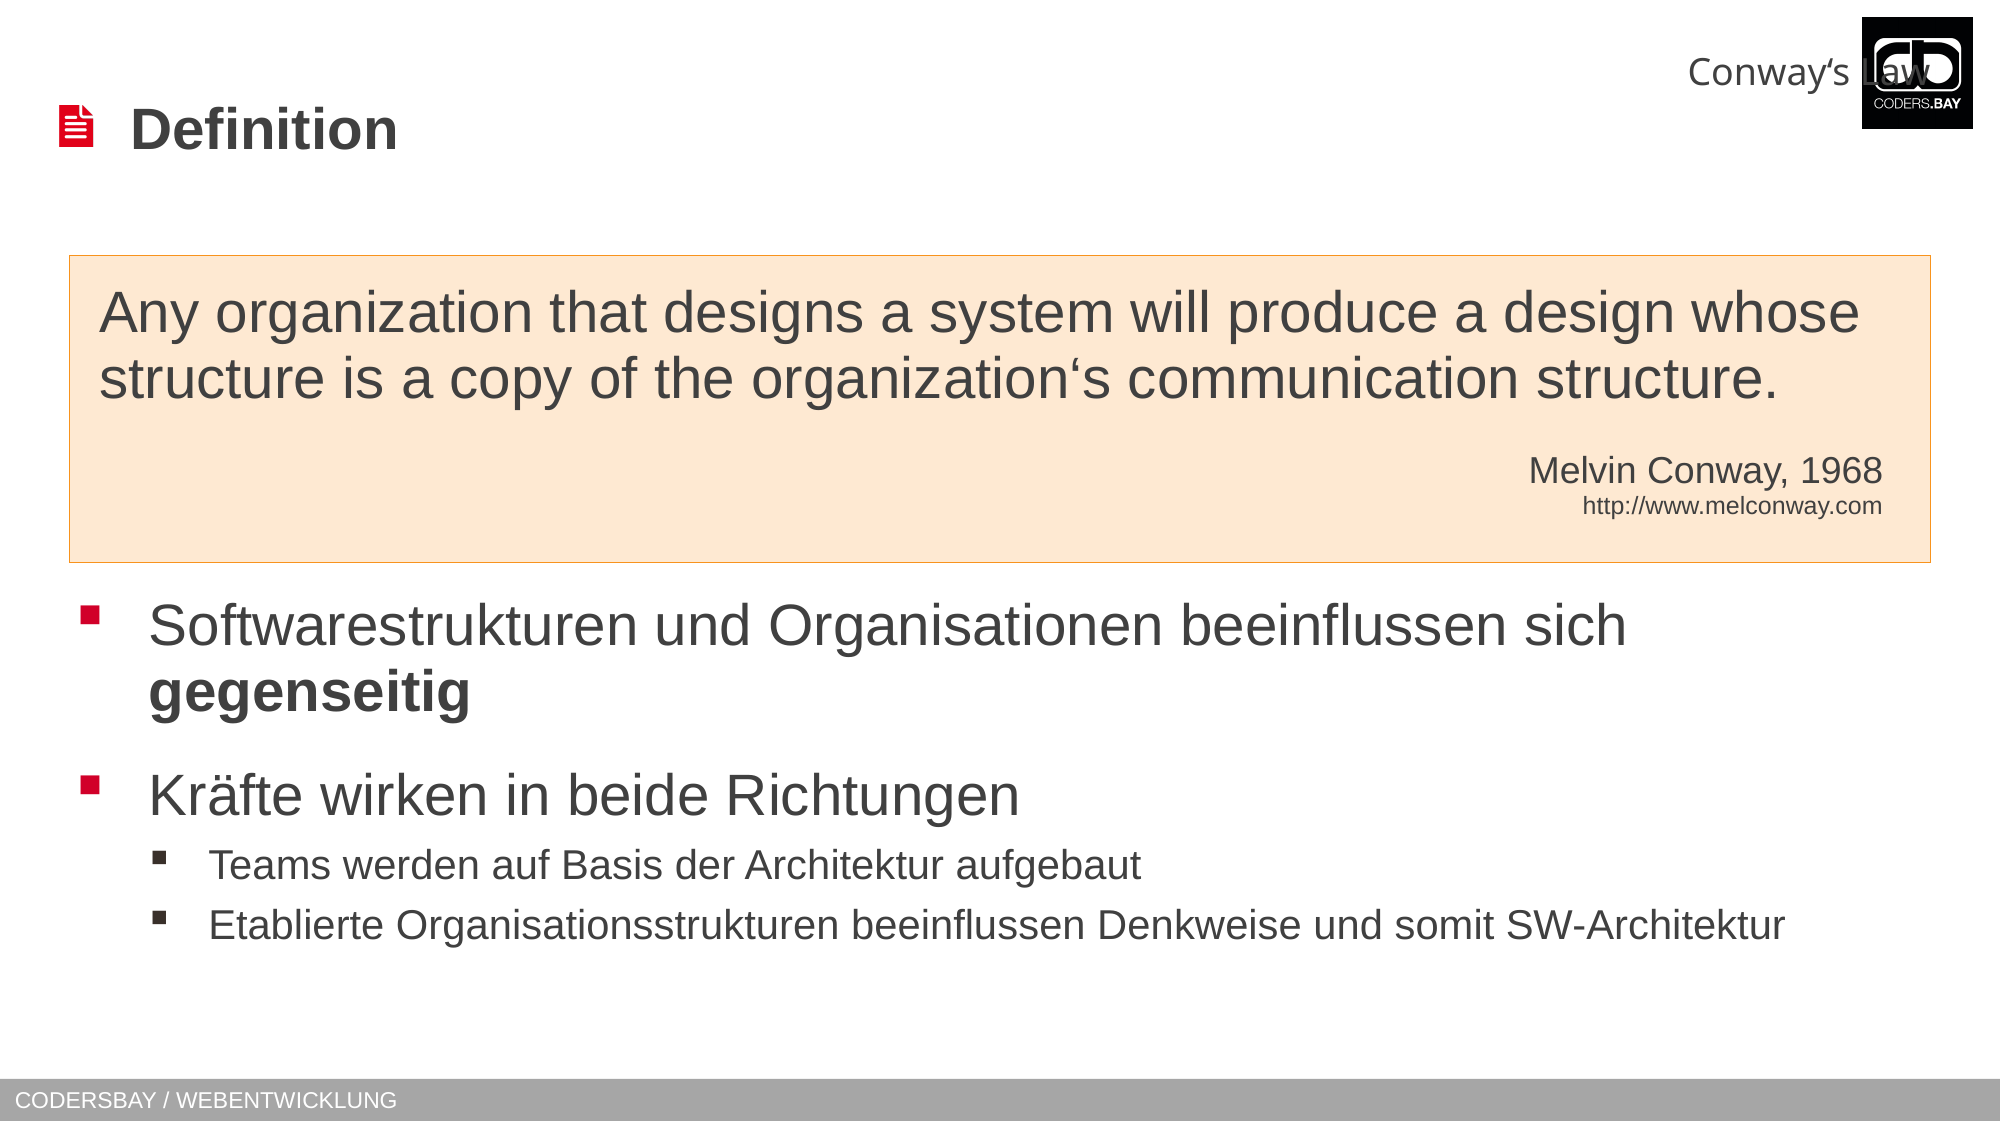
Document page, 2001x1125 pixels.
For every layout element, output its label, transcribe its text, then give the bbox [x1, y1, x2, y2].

list Softwarestrukturen und Organisationen beeinflussen sich gegenseitig Kräfte wirken in beide Richtungen Teams werden auf Basis der Architektur aufgebaut Etablierte Organisationsstrukturen beeinflussen Denkweise und somit SW-Architektur [69, 591, 1931, 1035]
picture [55, 105, 97, 147]
list Any organization that designs a system will produce a design whose structure is a copy of the organization‘s communication structure. Melvin Conway, 1968 http://www.melconway.com [69, 255, 1931, 563]
picture [1862, 17, 1973, 129]
title Definition [55, 91, 1483, 166]
list Conway‘s Law [680, 0, 1931, 94]
